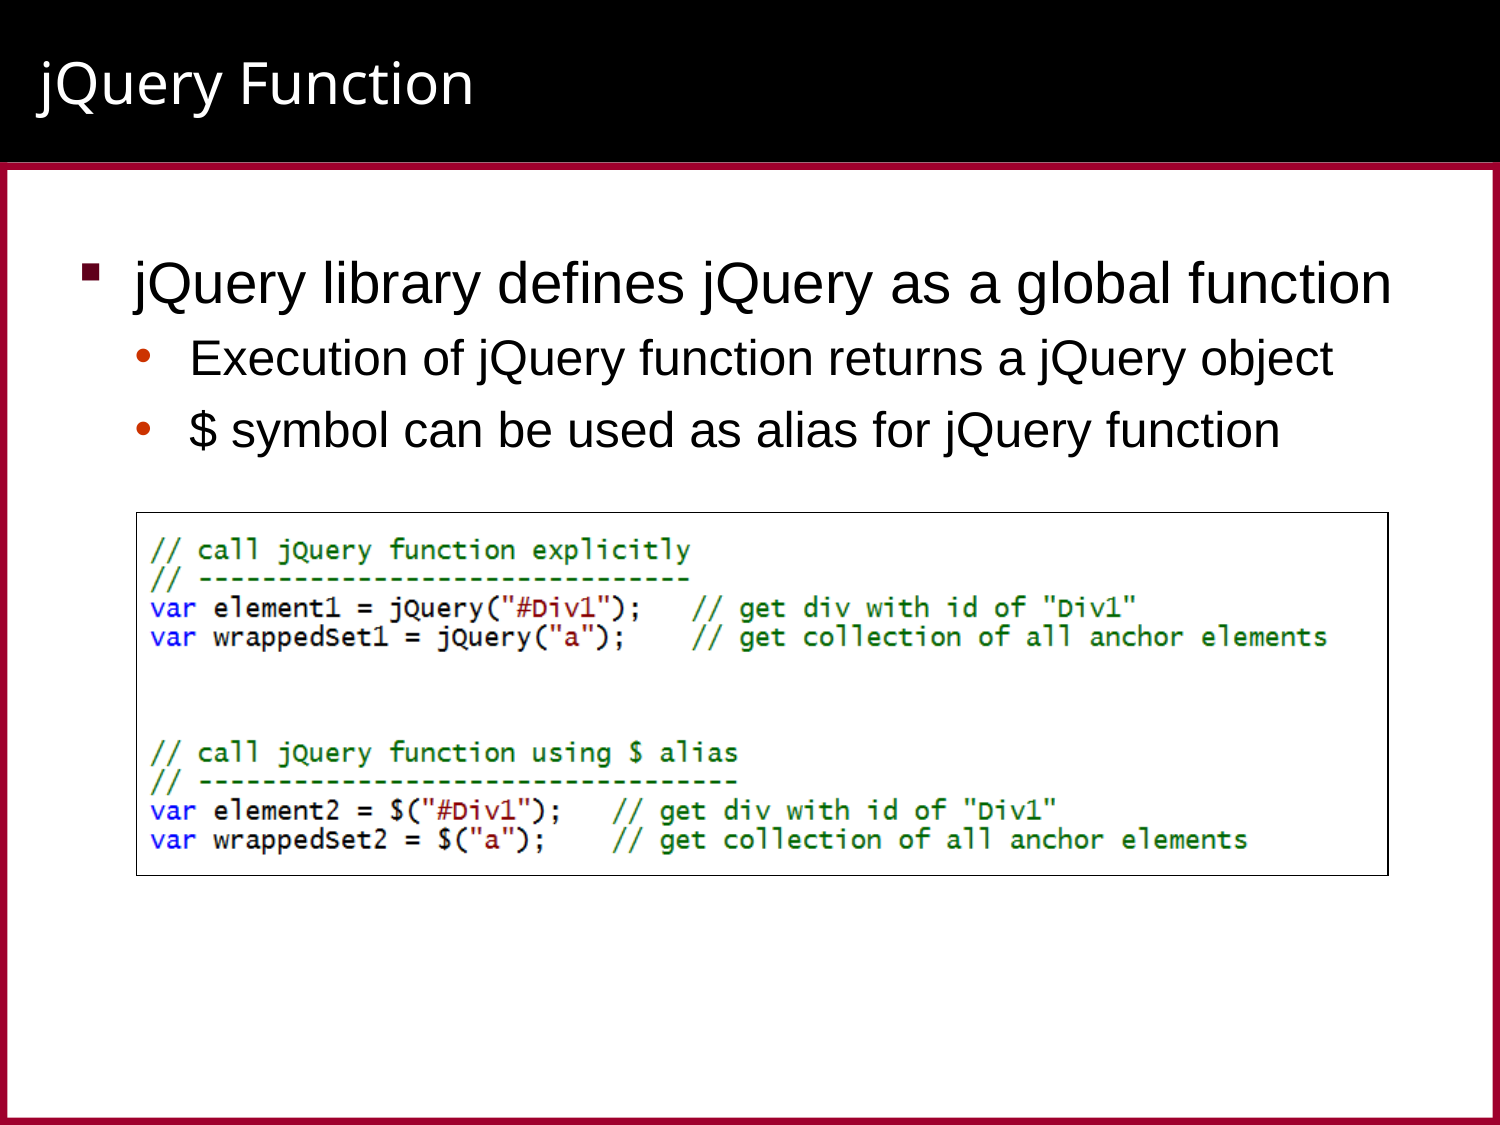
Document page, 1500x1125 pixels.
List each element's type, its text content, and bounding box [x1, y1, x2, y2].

picture [137, 512, 1388, 876]
list jQuery library defines jQuery as a global function Execution of jQuery function returns a jQuery object $ symbol can be used as alias for jQuery function [62, 237, 1438, 1088]
title jQuery Function [24, 12, 1438, 150]
